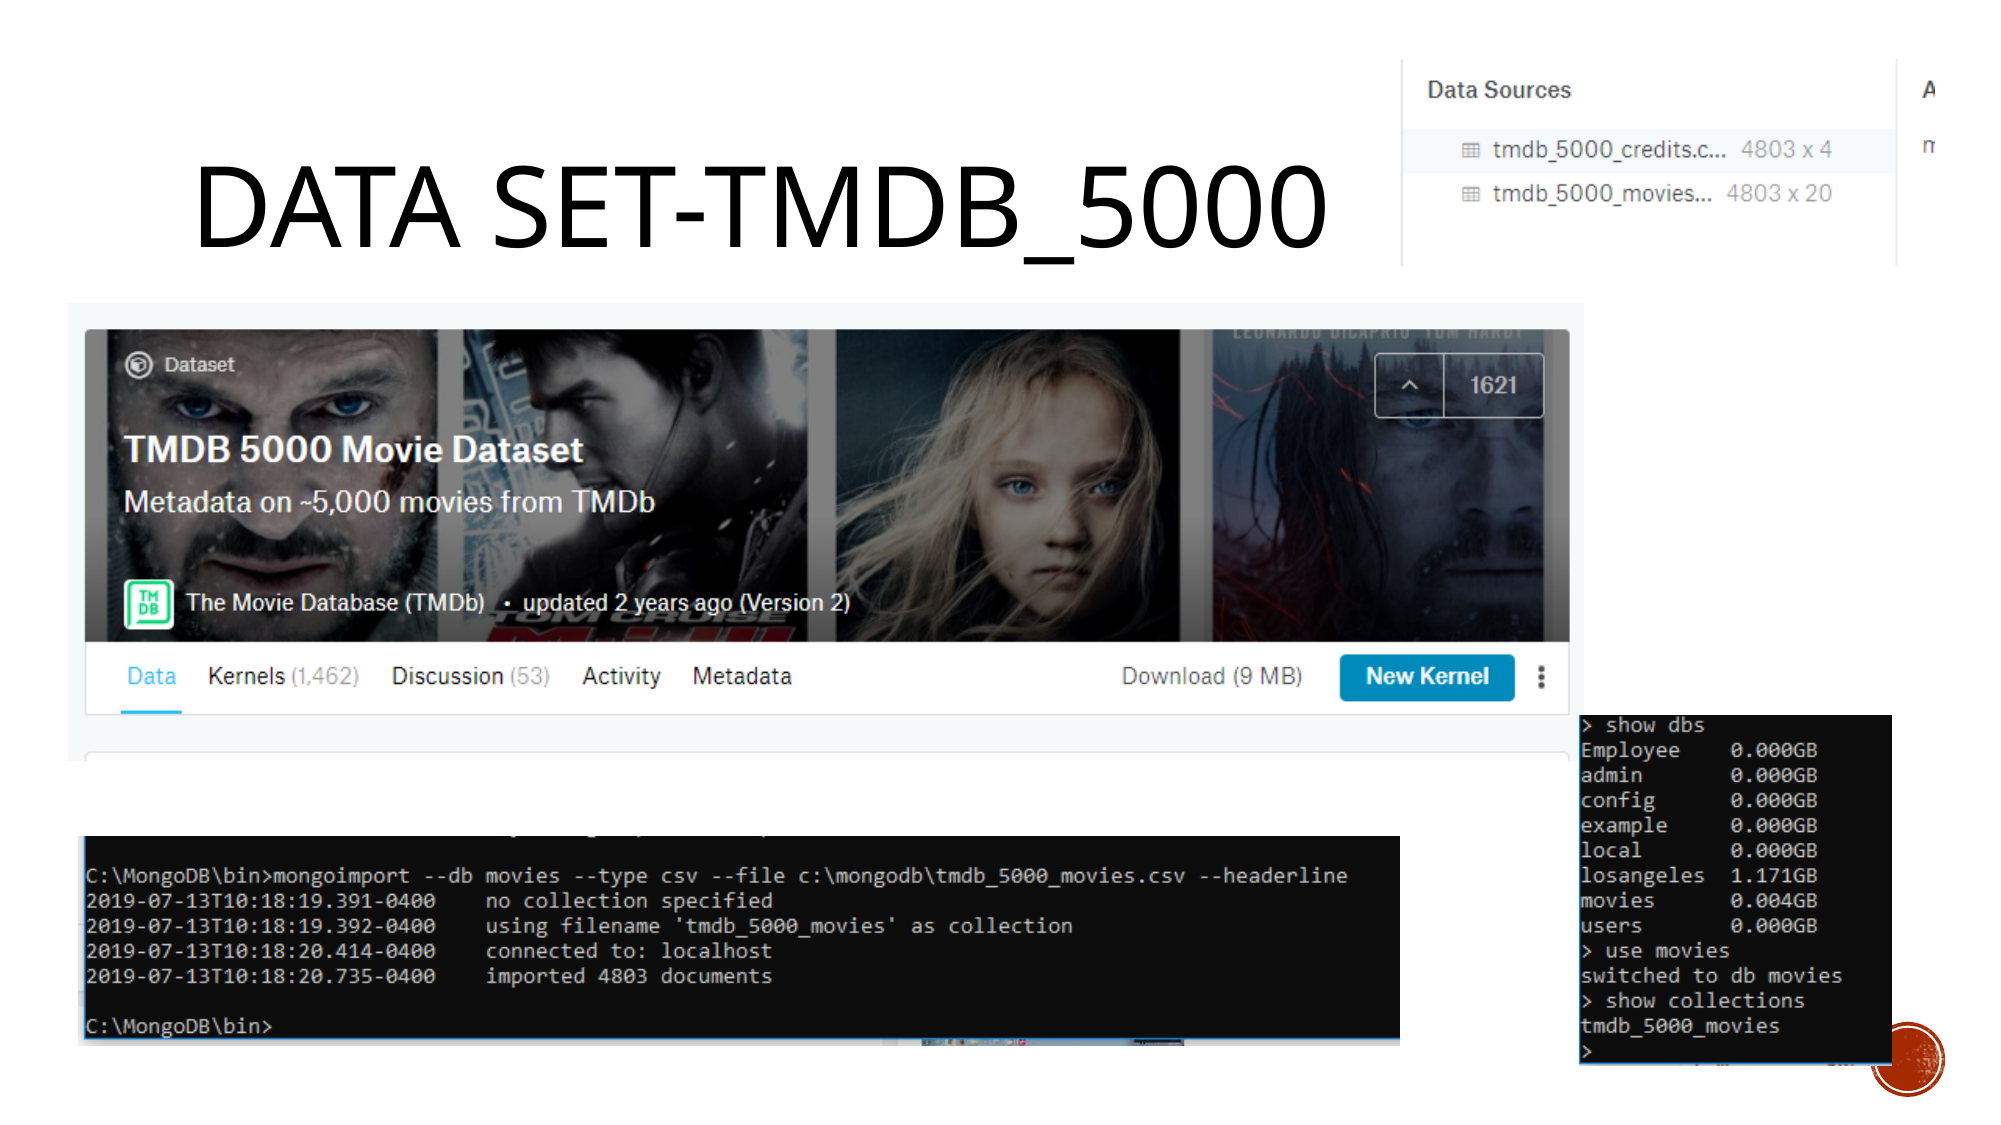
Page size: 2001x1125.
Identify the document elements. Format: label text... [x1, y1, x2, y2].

picture [1579, 715, 1892, 1066]
title Data set-tmdb_5000 [175, 79, 1826, 344]
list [69, 304, 1583, 760]
picture [78, 836, 1400, 1046]
picture [1400, 59, 1935, 266]
